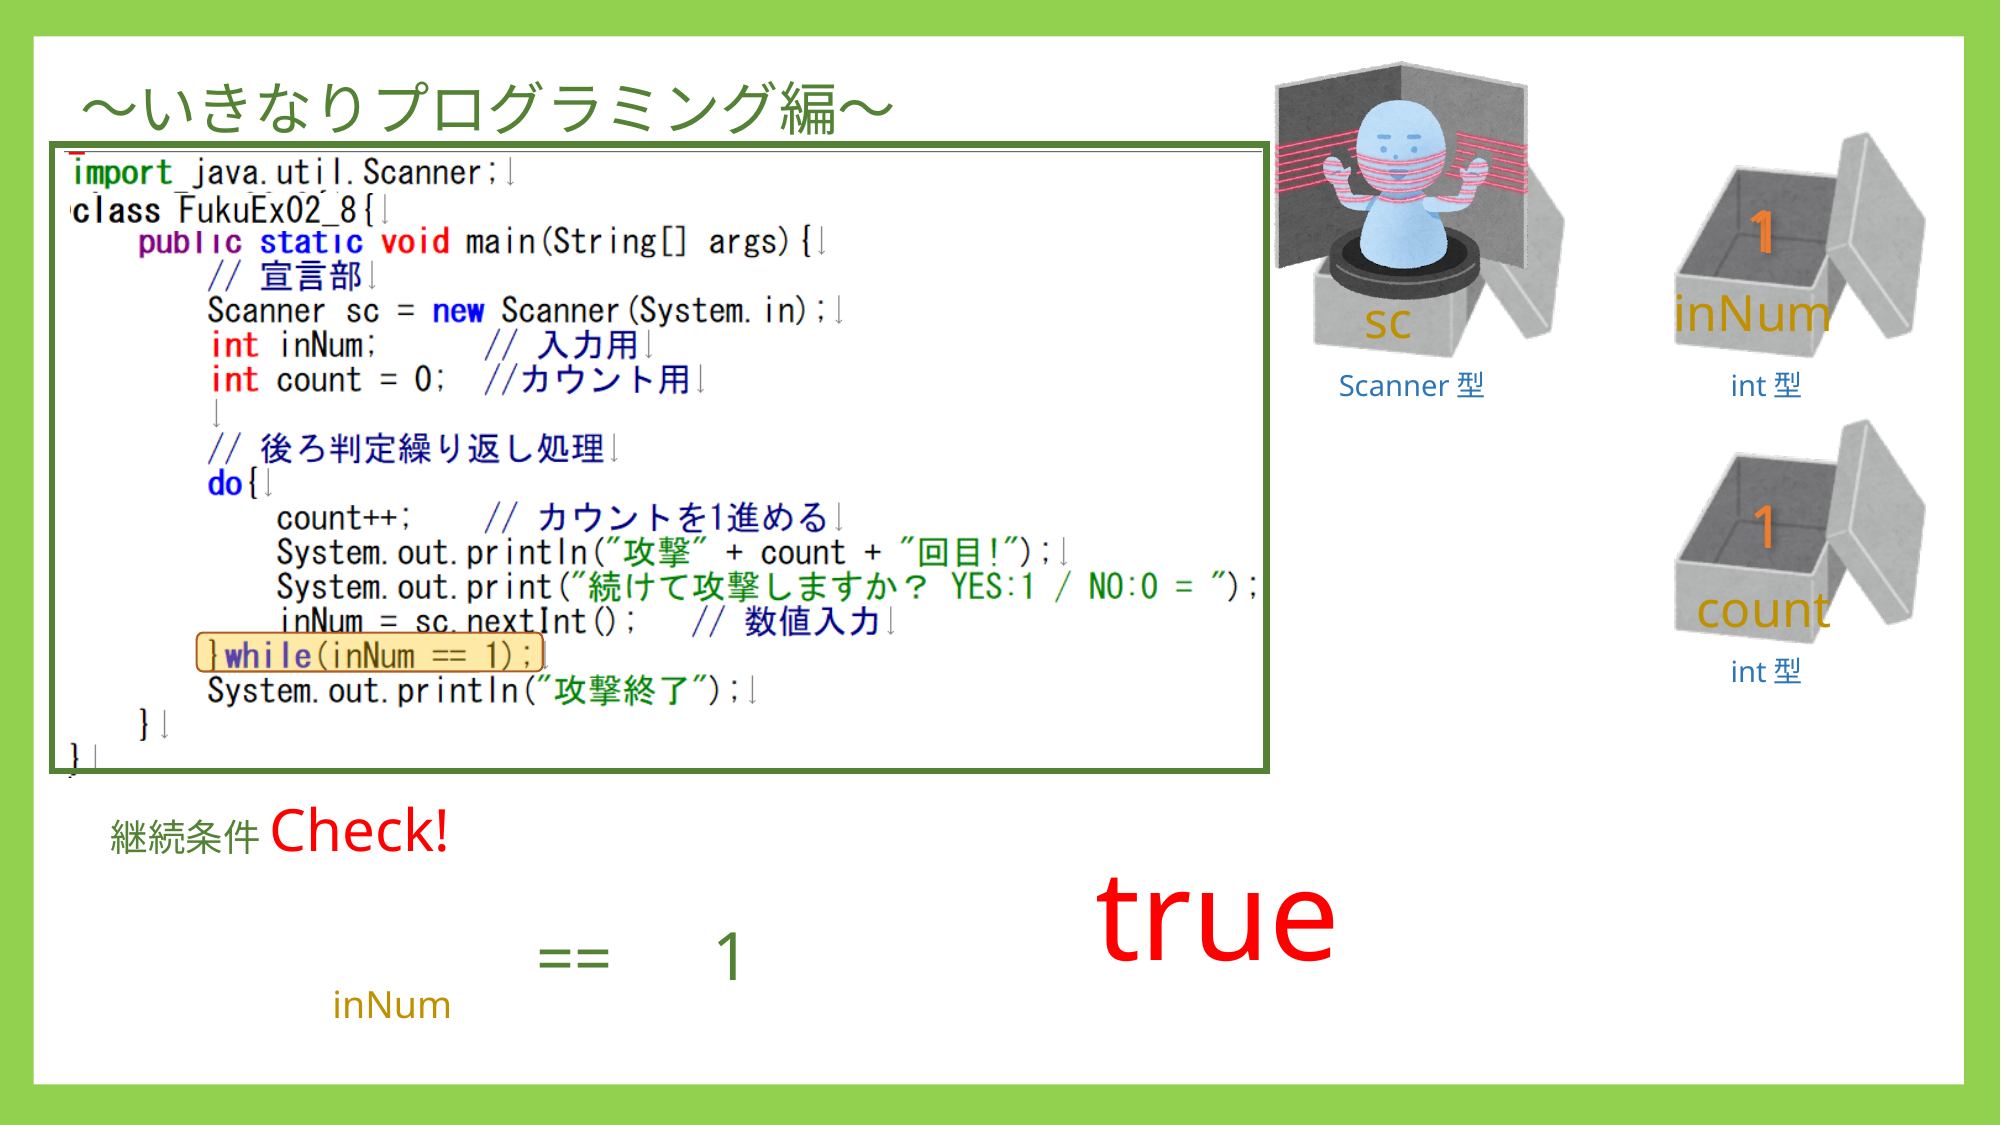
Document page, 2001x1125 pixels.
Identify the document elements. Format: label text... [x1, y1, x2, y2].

picture [64, 150, 1262, 778]
text_box [51, 144, 1267, 772]
text_box Scanner型 [1324, 386, 1502, 410]
text_box 1 [697, 906, 766, 1001]
text_box inNum [317, 974, 468, 1034]
text_box == [521, 908, 628, 1004]
text_box ～いきなりプログラミング編～ [65, 64, 911, 144]
text_box 継続条件Check! [96, 785, 465, 871]
text_box int型 [1715, 386, 1818, 410]
picture [1666, 123, 1939, 386]
text_box inNum [1659, 273, 1666, 349]
picture [1266, 45, 1578, 386]
picture [1666, 410, 1939, 672]
text_box int型 [1715, 672, 1818, 696]
text_box true [1080, 828, 1355, 994]
